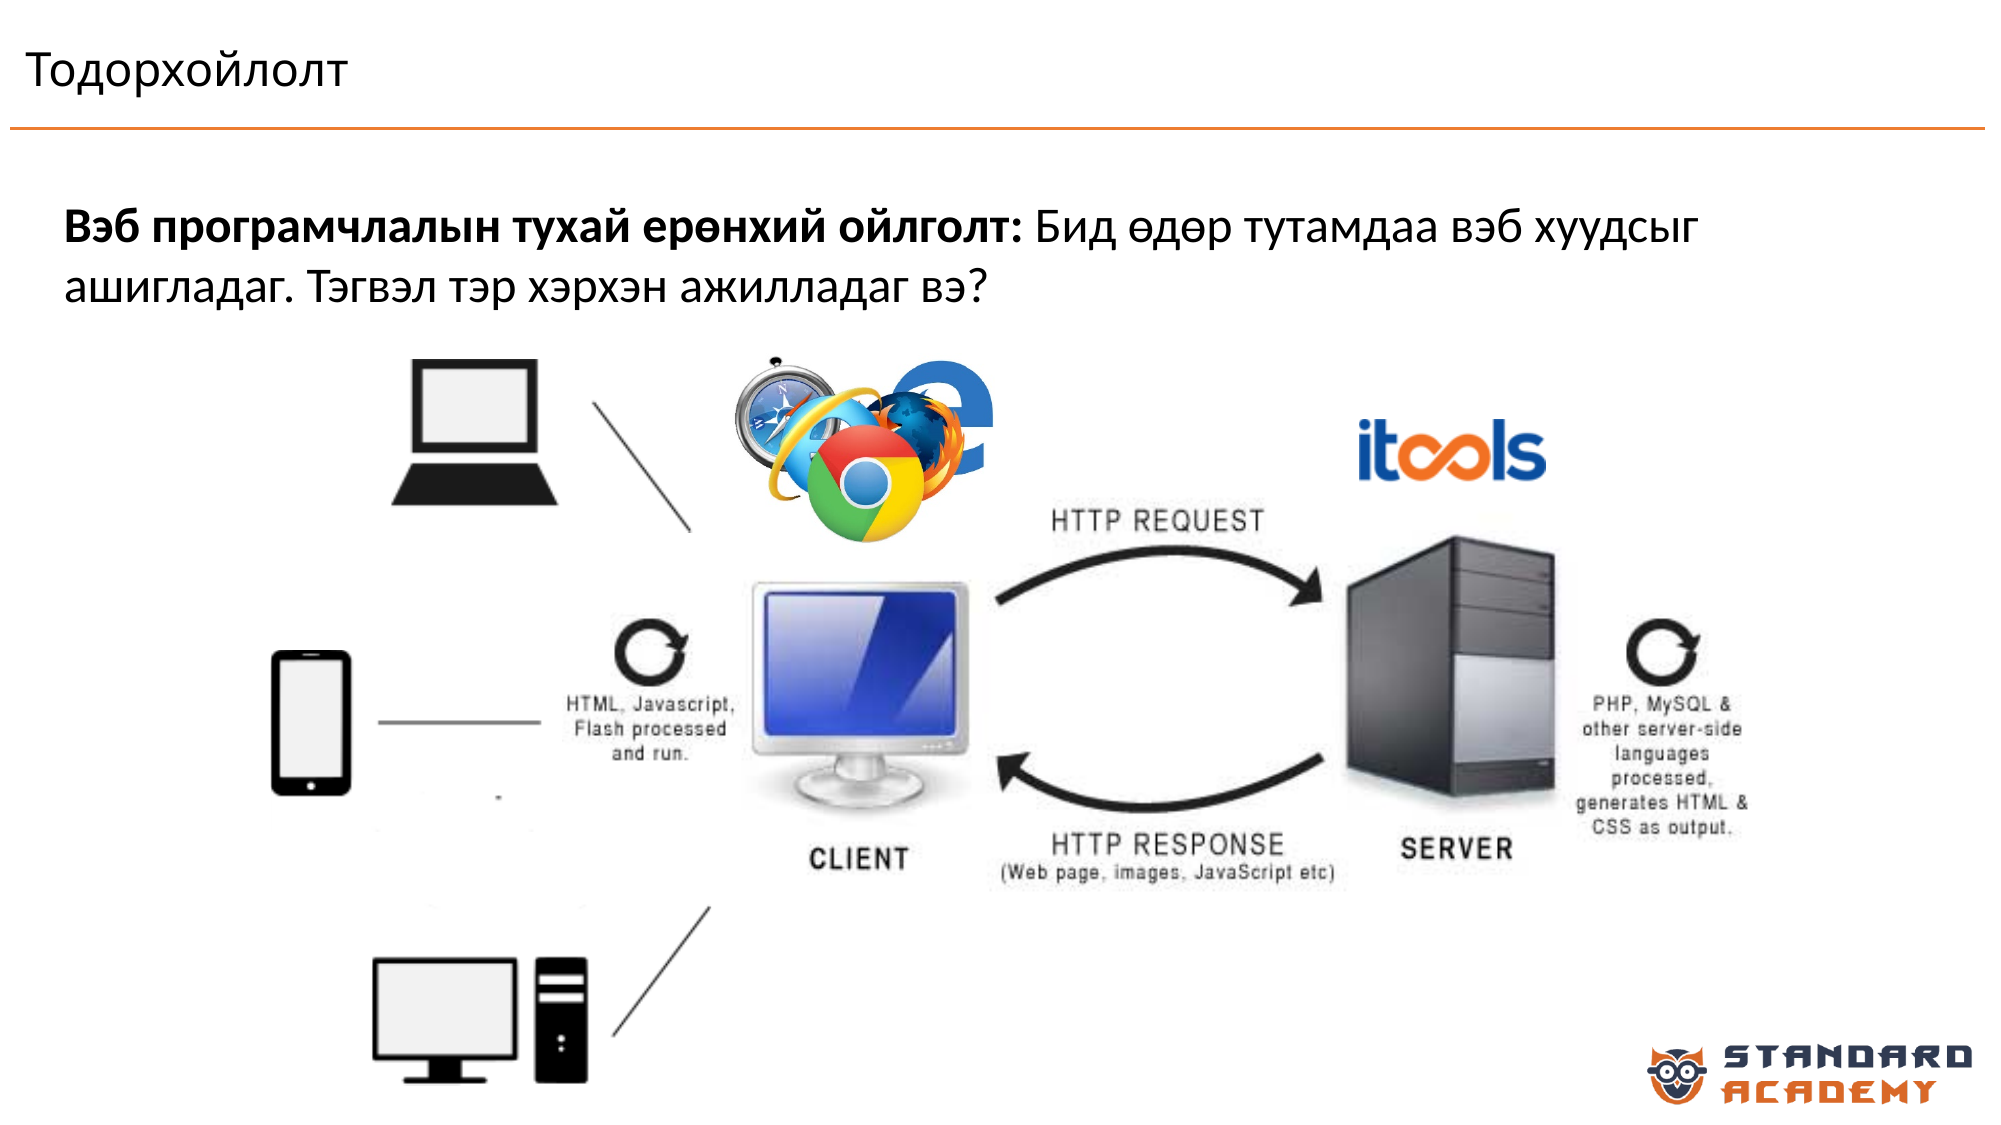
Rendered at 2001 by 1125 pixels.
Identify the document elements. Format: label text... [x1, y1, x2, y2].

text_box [270, 353, 1752, 1086]
picture [1359, 419, 1546, 483]
text_box Вэб програмчлалын тухай ерөнхий ойлголт: Бид өдөр тутамдаа вэб хуудсыг ашигладаг. Тэгвэл тэр хэрхэн ажилладаг вэ? [49, 185, 1853, 440]
title Тодорхойлолт [10, 37, 1736, 104]
picture [1644, 1043, 1975, 1107]
